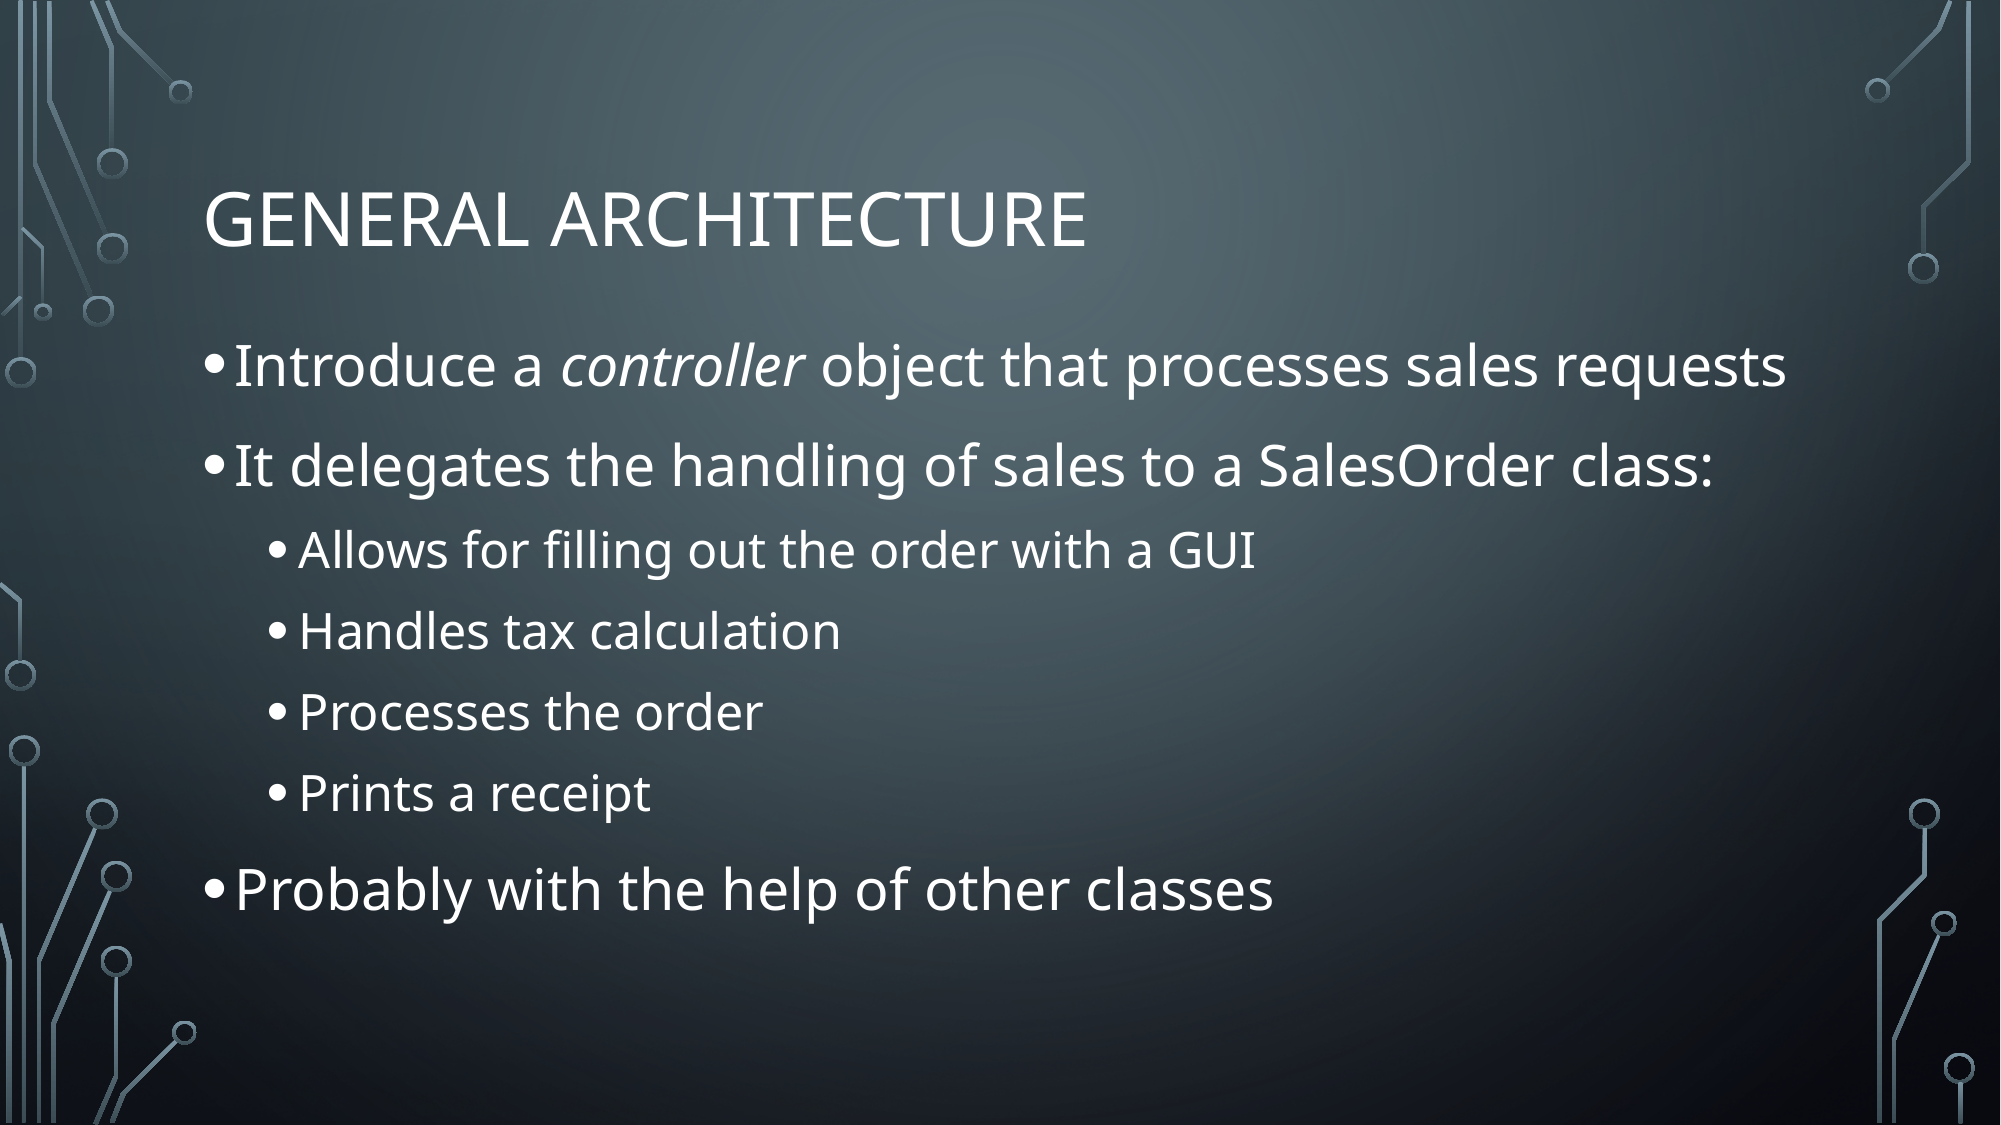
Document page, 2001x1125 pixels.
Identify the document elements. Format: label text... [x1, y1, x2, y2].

list Introduce a controller object that processes sales requests It delegates the handling of sales to a SalesOrder class: Allows for filling out the order with a GUI Handles tax calculation Processes the order Prints a receipt Probably with the help of other classes [187, 307, 1813, 1011]
title General architecture [187, 101, 1813, 307]
